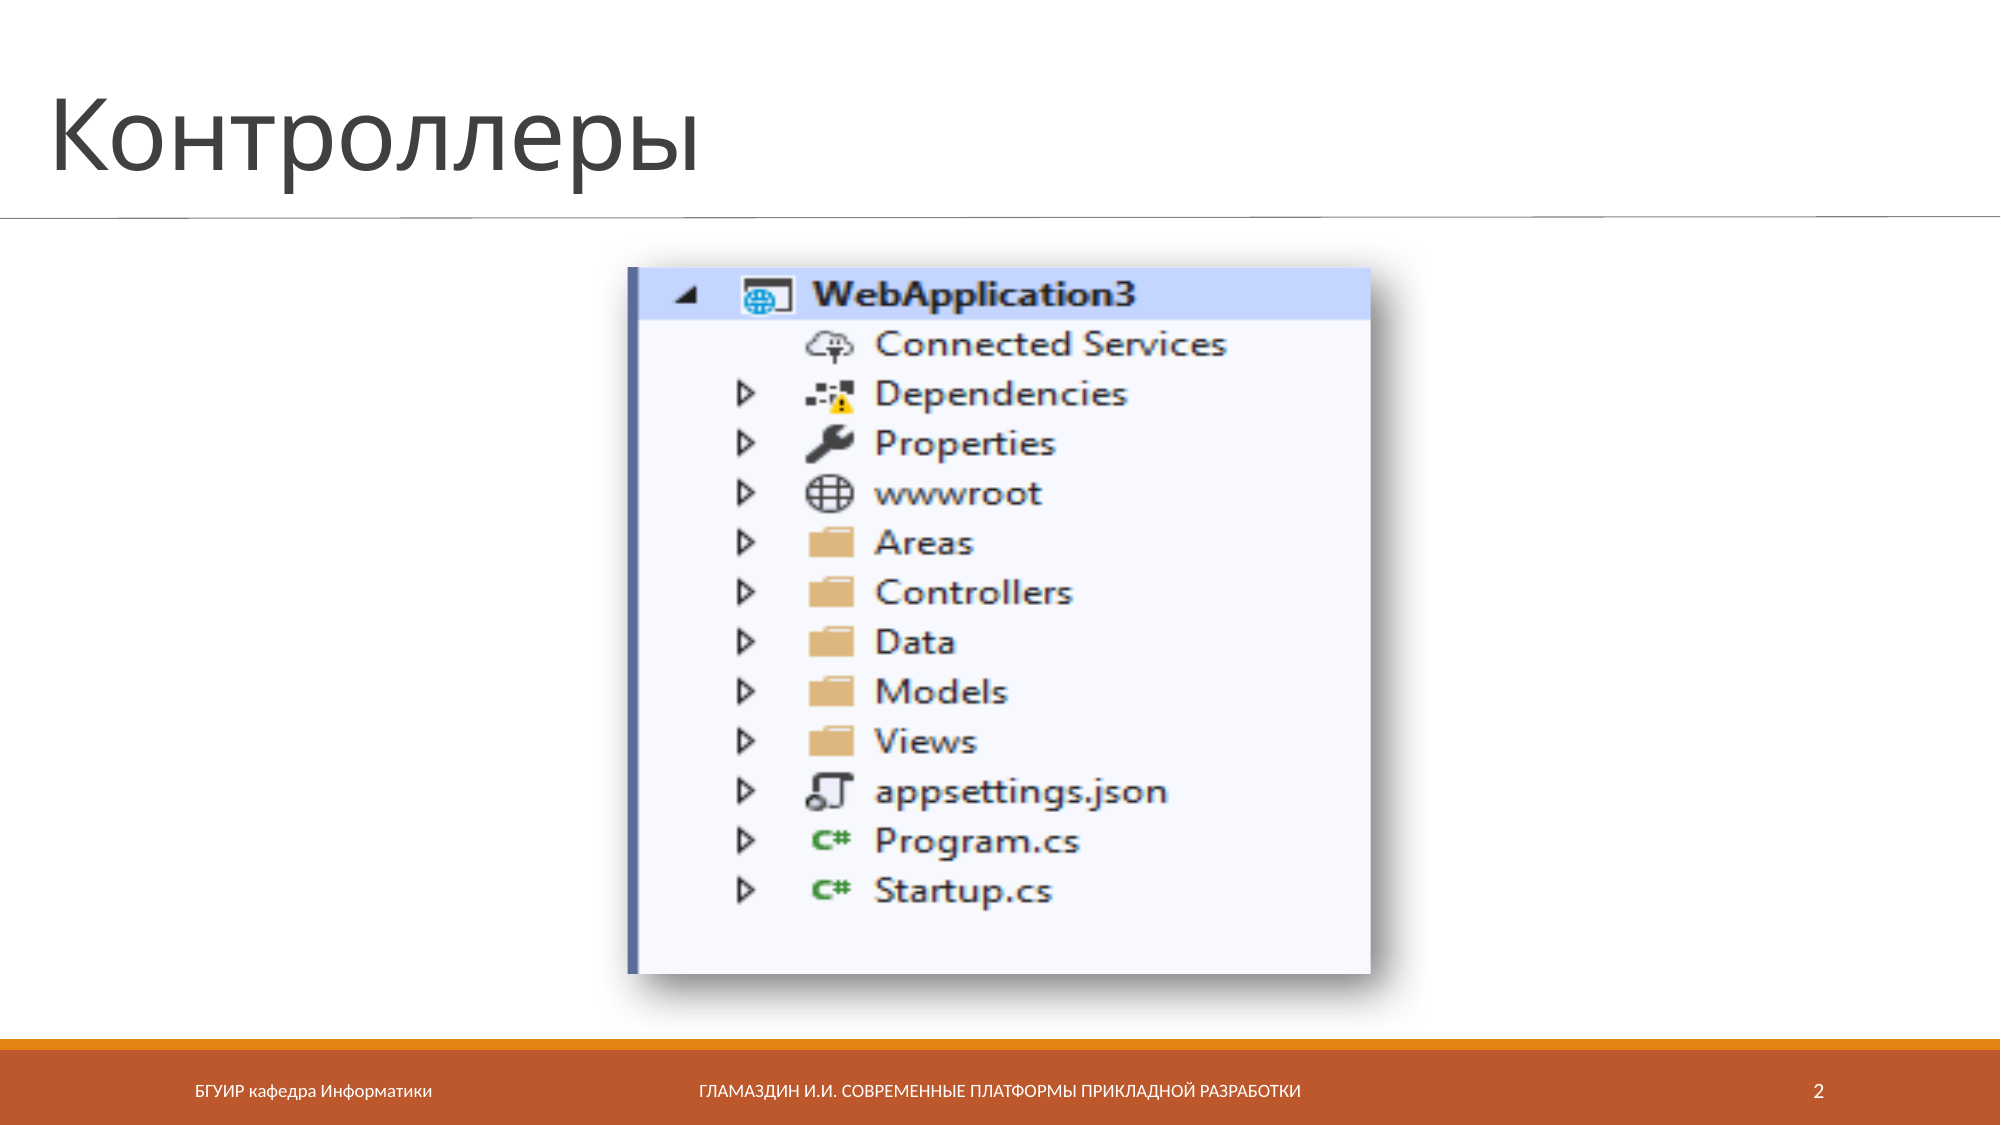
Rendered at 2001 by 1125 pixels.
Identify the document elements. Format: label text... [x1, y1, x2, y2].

footer Гламаздин И.И. Современные платформы прикладной разработки [604, 1059, 1396, 1120]
title Контроллеры [32, 47, 1967, 198]
slide_number 2 [1624, 1059, 1840, 1120]
slide_number БГУИР кафедра Информатики [180, 1059, 586, 1120]
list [627, 266, 1372, 974]
